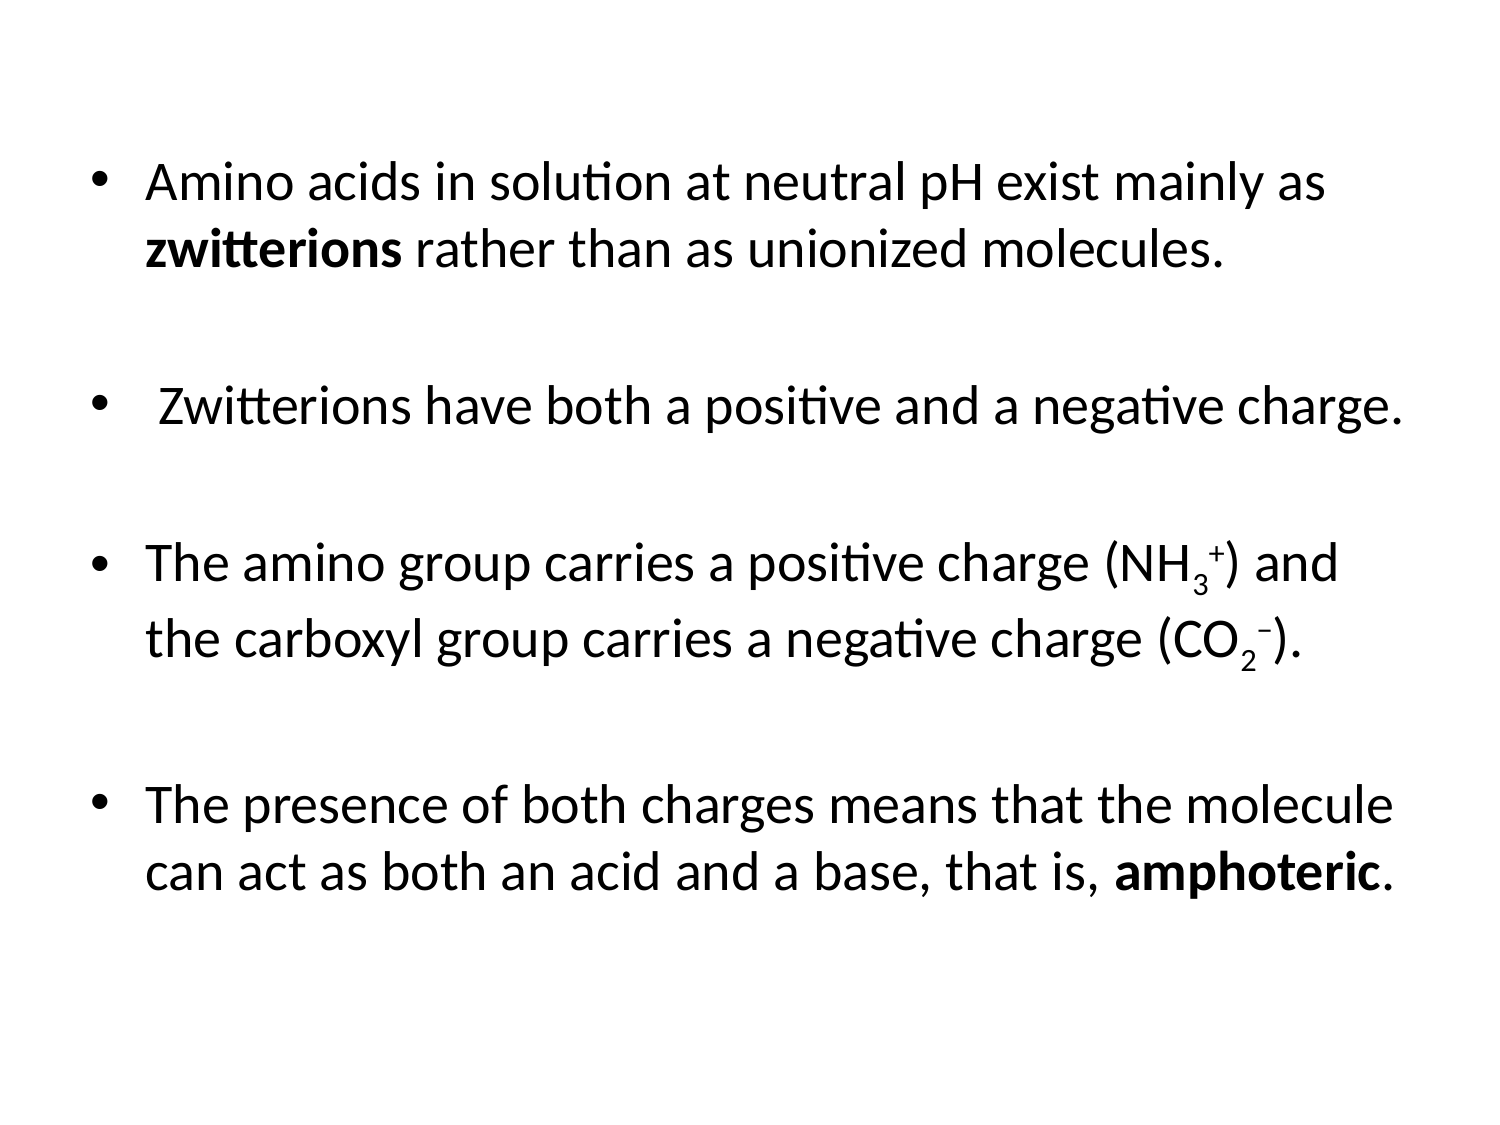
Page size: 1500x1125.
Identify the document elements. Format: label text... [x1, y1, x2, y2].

list Amino acids in solution at neutral pH exist mainly as zwitterions rather than as unionized molecules. Zwitterions have both a positive and a negative charge. The amino group carries a positive charge (NH3+) and the carboxyl group carries a negative charge (CO2−). The presence of both charges means that the molecule can act as both an acid and a base, that is, amphoteric. [75, 137, 1425, 1005]
